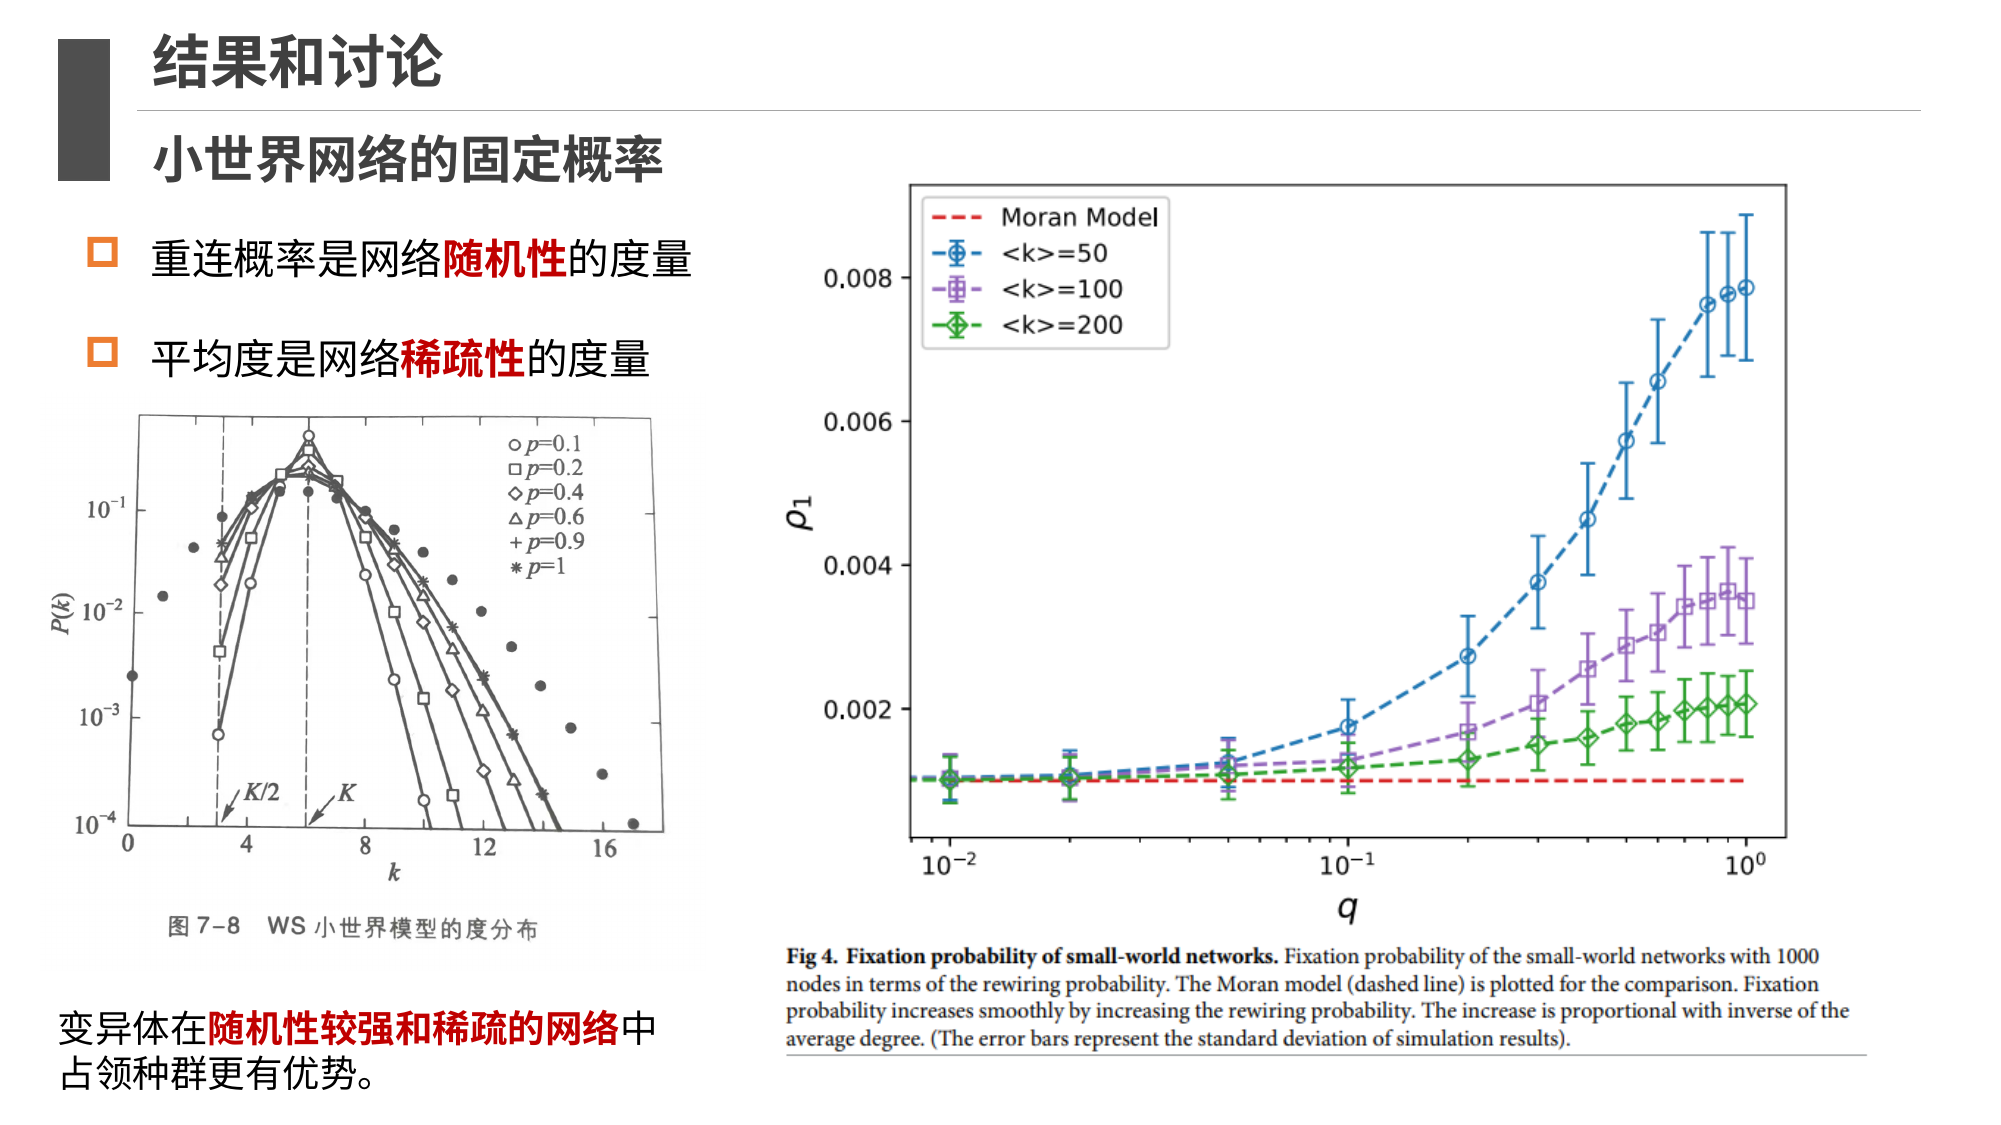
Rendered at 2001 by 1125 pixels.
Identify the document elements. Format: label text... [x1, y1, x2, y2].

picture [40, 391, 706, 971]
title 结果和讨论 [137, 30, 1863, 99]
list 小世界网络的固定概率 [137, 127, 1863, 198]
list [772, 162, 1876, 1062]
text_box 变异体在随机性较强和稀疏的网络中 占领种群更有优势。 [43, 997, 673, 1103]
